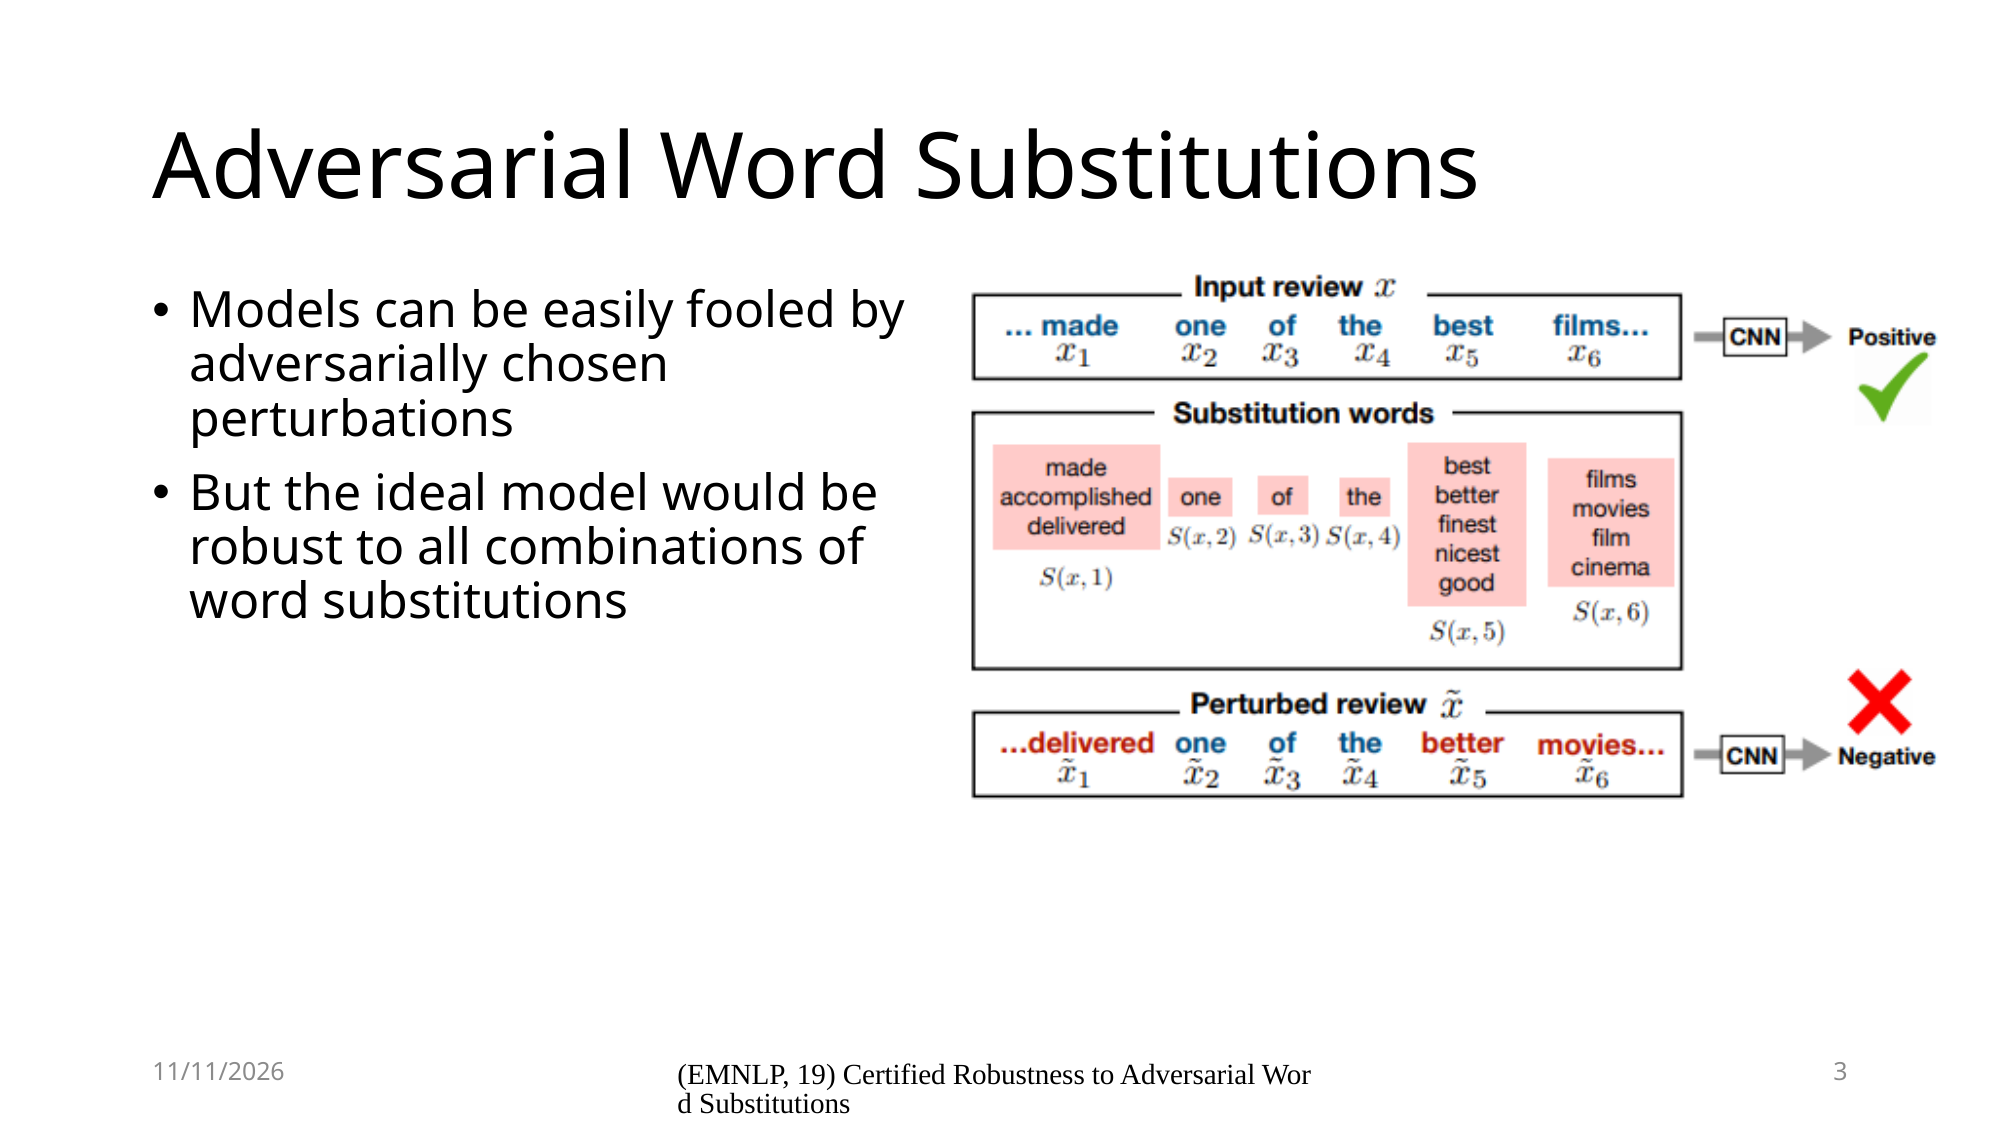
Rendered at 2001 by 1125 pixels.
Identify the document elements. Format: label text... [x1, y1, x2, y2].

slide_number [137, 1042, 588, 1103]
title Adversarial Word Substitutions [137, 59, 1863, 277]
list Models can be easily fooled by adversarially chosen perturbations But the ideal model would be robust to all combinations of word substitutions [137, 277, 935, 864]
picture [935, 250, 2000, 874]
slide_number 3 [1412, 1042, 1863, 1103]
footer (EMNLP, 19) Certified Robustness to Adversarial Word Substitutions [662, 1042, 1338, 1103]
